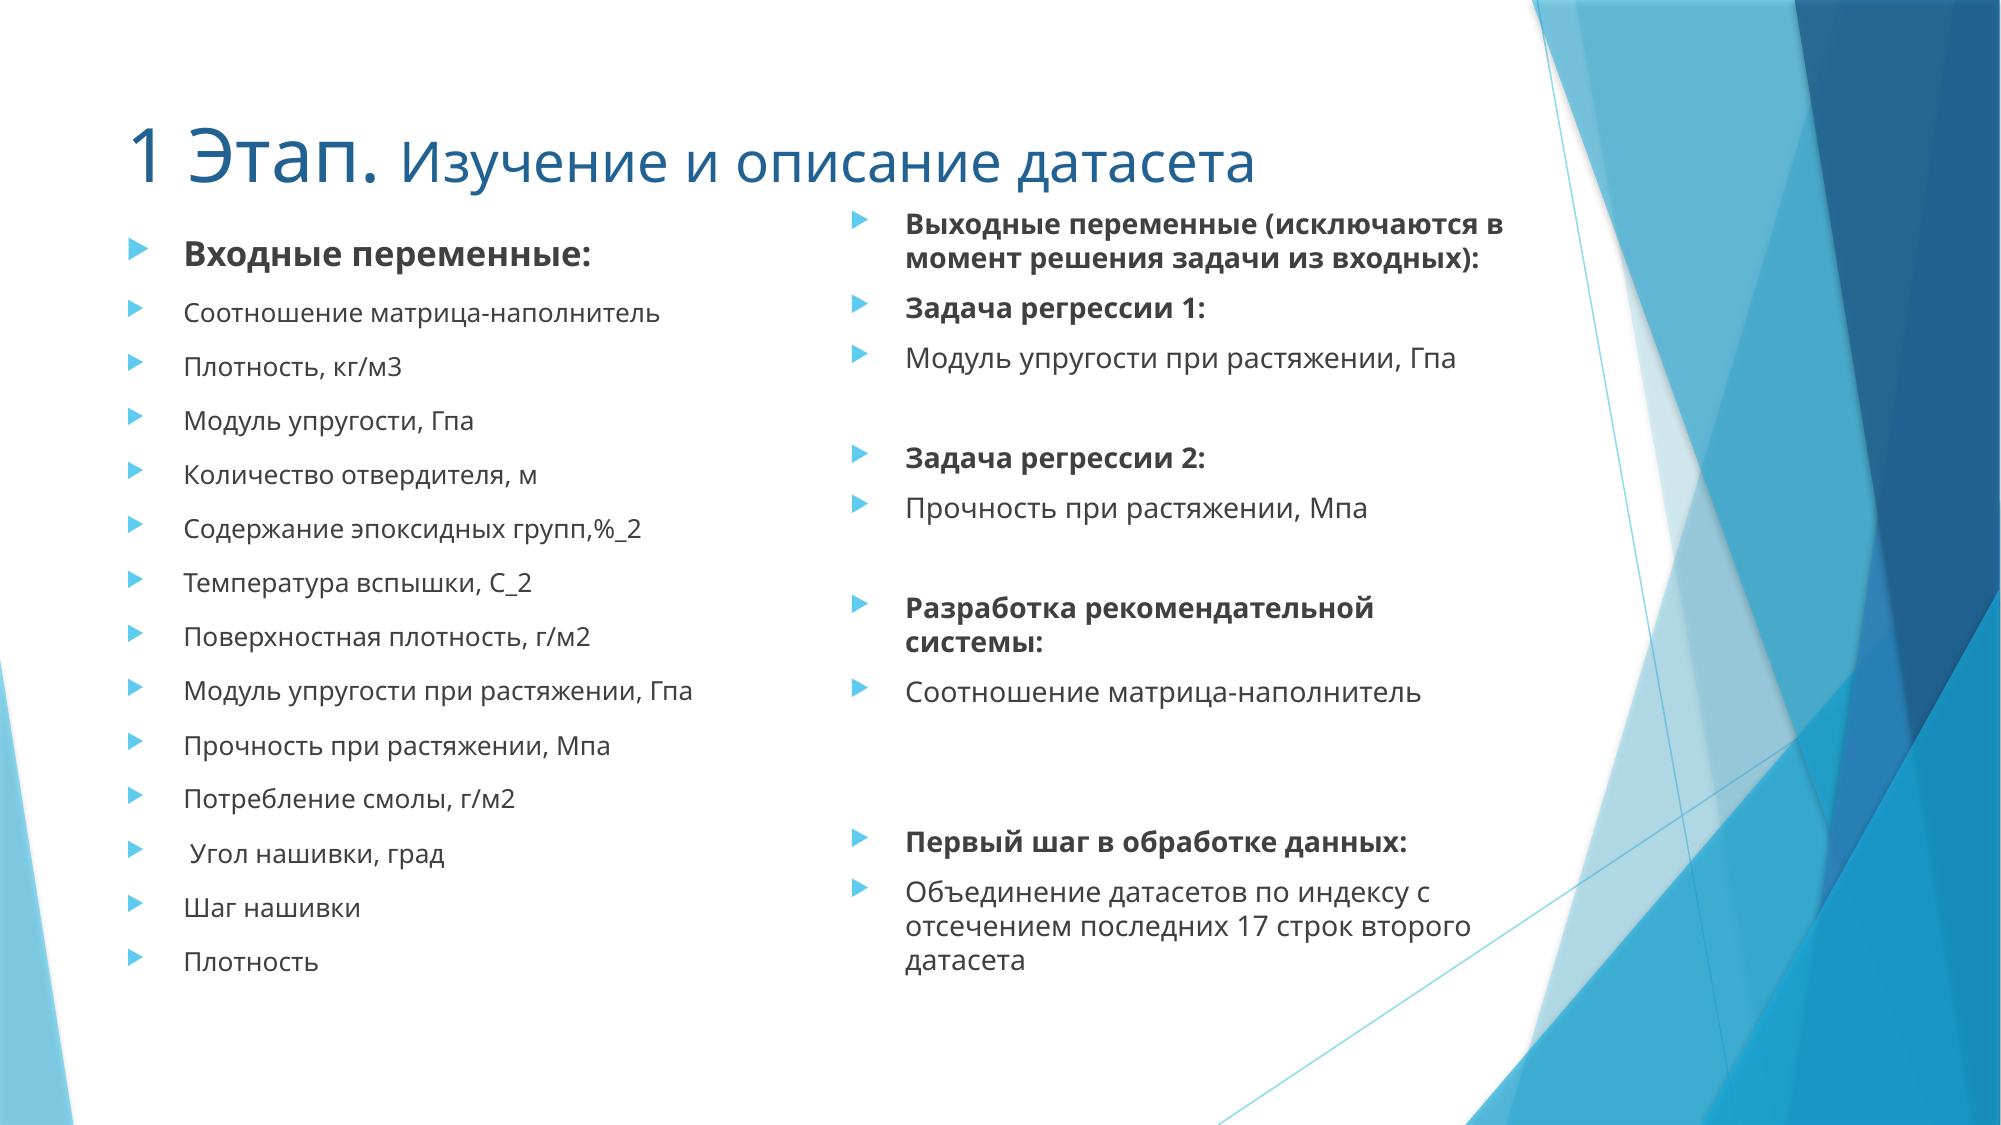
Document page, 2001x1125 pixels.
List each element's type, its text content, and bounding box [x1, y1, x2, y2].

list Входные переменные: Соотношение матрица-наполнитель Плотность, кг/м3 Модуль упругости, Гпа Количество отвердителя, м Содержание эпоксидных групп,%_2 Температура вспышки, С_2 Поверхностная плотность, г/м2 Модуль упругости при растяжении, Гпа Прочность при растяжении, Мпа Потребление смолы, г/м2 Угол нашивки, град Шаг нашивки Плотность [111, 224, 798, 992]
list Выходные переменные (исключаются в момент решения задачи из входных): Задача регрессии 1: Модуль упругости при растяжении, Гпа Задача регрессии 2: Прочность при растяжении, Мпа Разработка рекомендательной системы: Соотношение матрица-наполнитель Первый шаг в обработке данных: Объединение датасетов по индексу с отсечением последних 17 строк второго датасета [834, 198, 1522, 992]
title 1 Этап. Изучение и описание датасета [111, 99, 1522, 317]
